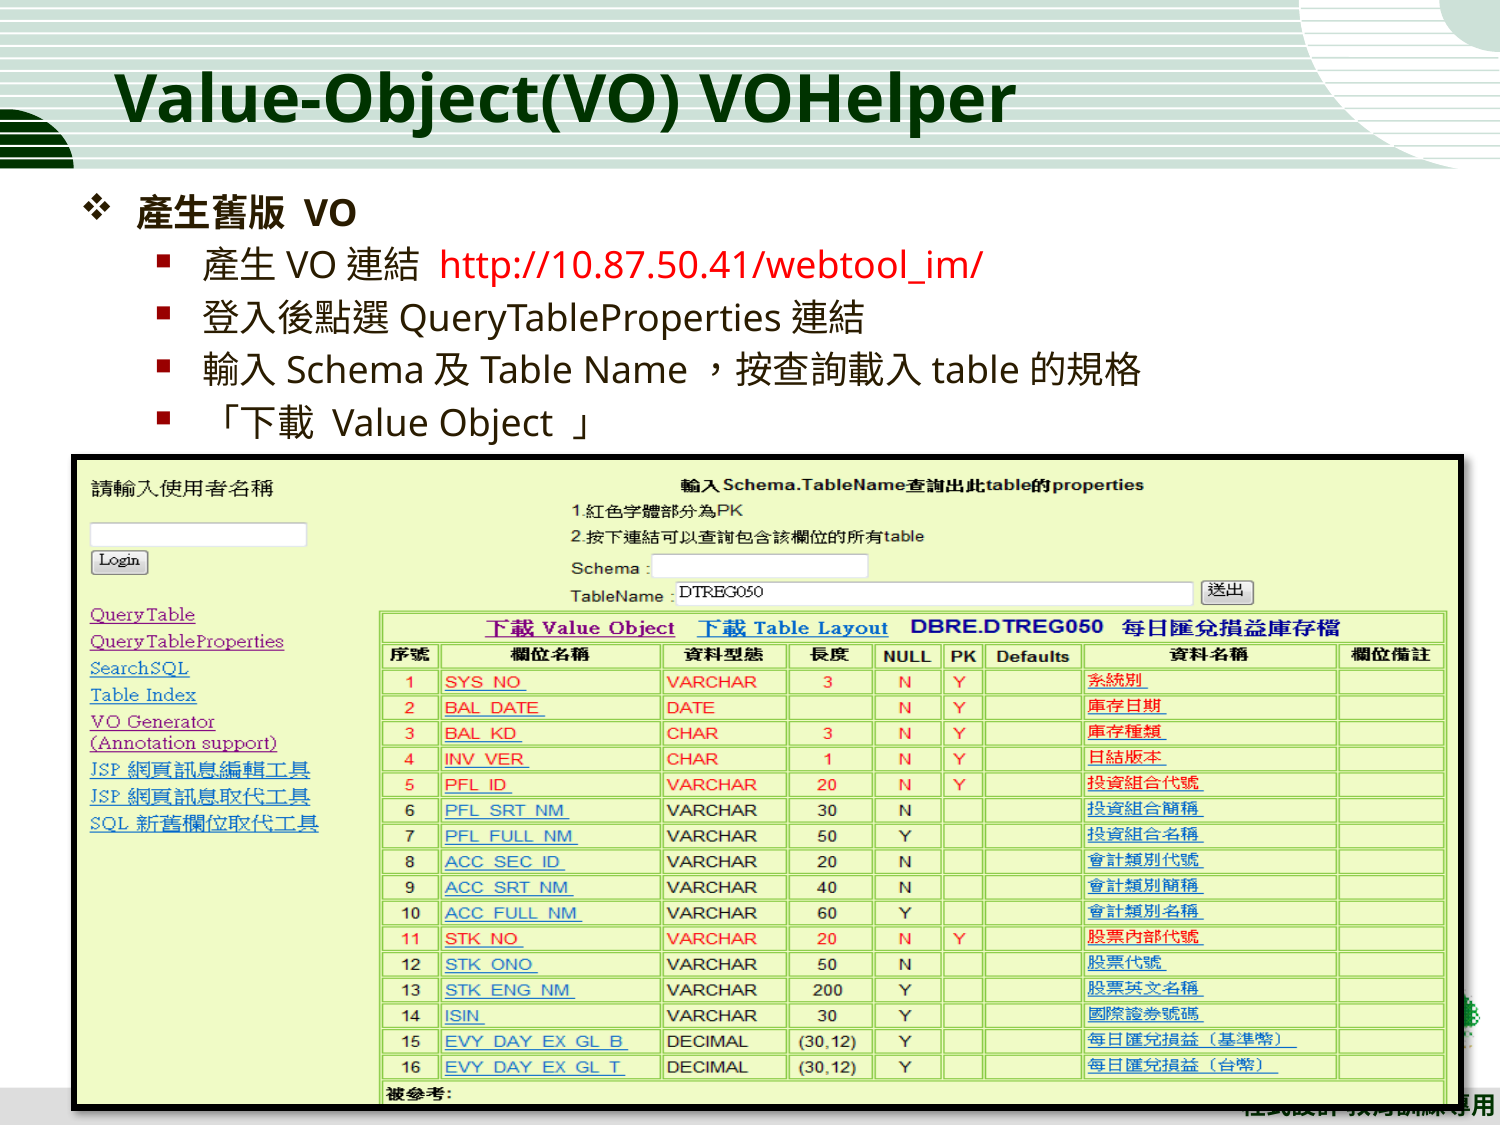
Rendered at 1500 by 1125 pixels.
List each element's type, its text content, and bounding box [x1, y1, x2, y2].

picture [76, 460, 1498, 1105]
list 產生舊版 VO 產生VO連結 http://10.87.50.41/webtool_im/ 登入後點選QueryTableProperties連結 輸入Schema及Table Name，按查詢載入table的規格 「下載 Value Object 」 [65, 181, 1416, 994]
text_box 程式設計 教育訓練專用 [1173, 1091, 1500, 1121]
text_box Value-Object(VO) VOHelper [99, 45, 1388, 146]
